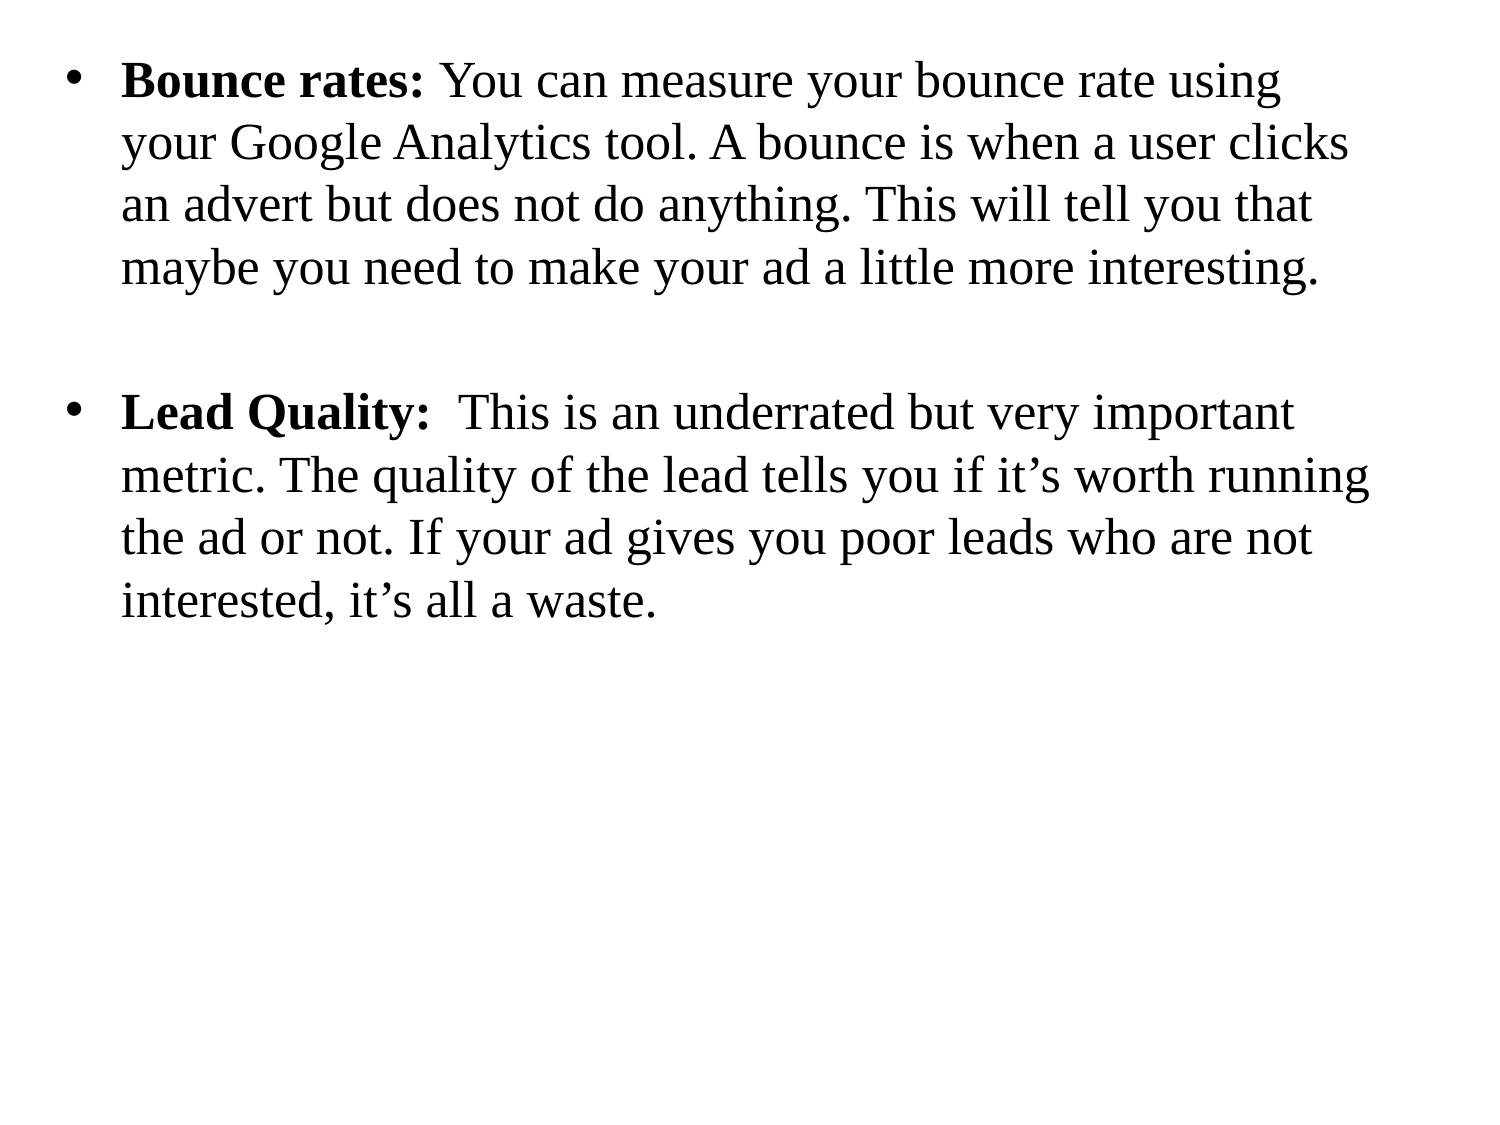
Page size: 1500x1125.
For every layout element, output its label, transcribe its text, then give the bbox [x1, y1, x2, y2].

list Bounce rates: You can measure your bounce rate using your Google Analytics tool. A bounce is when a user clicks an advert but does not do anything. This will tell you that maybe you need to make your ad a little more interesting. Lead Quality: This is an underrated but very important metric. The quality of the lead tells you if it’s worth running the ad or not. If your ad gives you poor leads who are not interested, it’s all a waste. [50, 37, 1400, 780]
